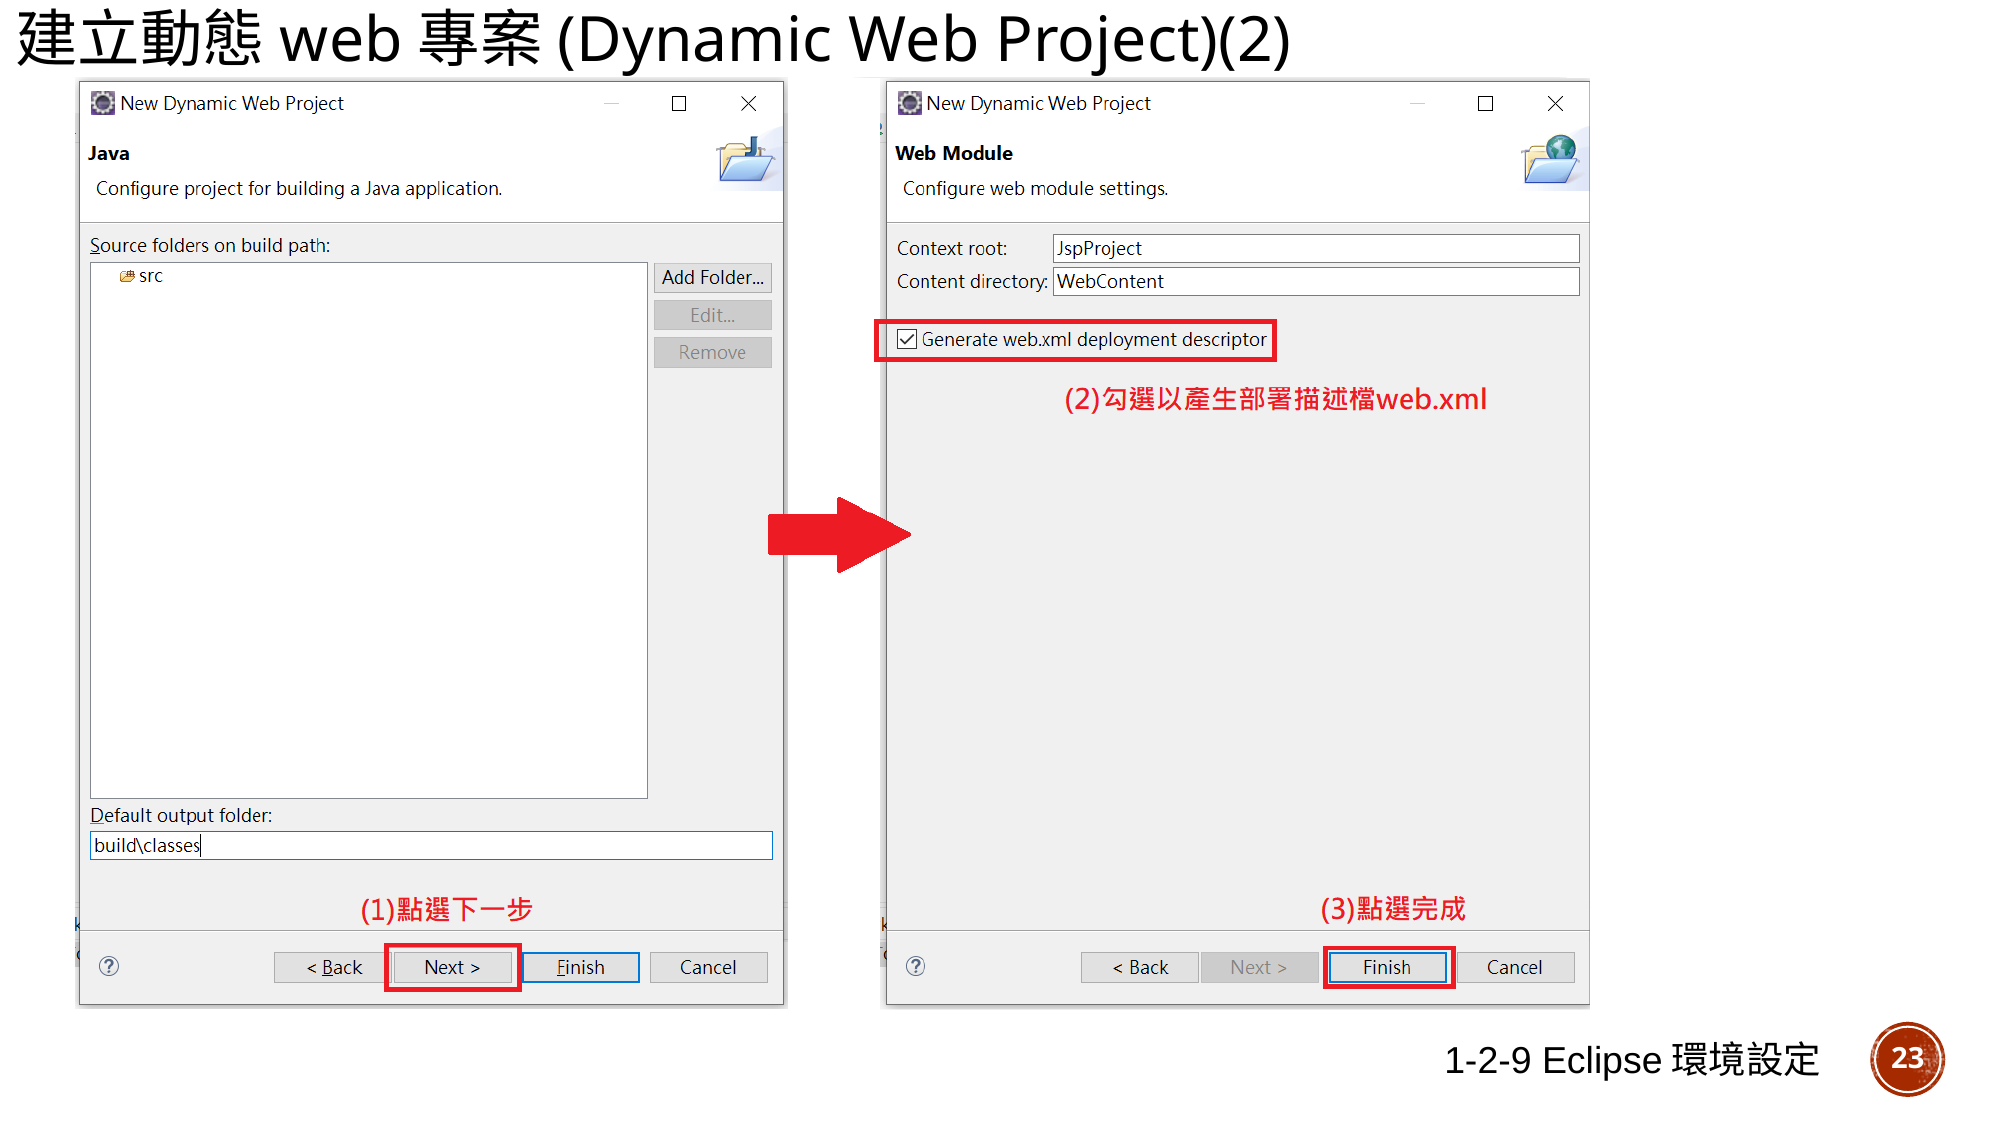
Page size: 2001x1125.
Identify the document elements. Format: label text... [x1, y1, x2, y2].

text_box 1-2-9 Eclipse環境設定 [1429, 1028, 1837, 1089]
list 建立動態web專案(Dynamic Web Project)(2) [0, 0, 1587, 789]
slide_number 23 [1855, 1028, 1961, 1089]
picture [75, 77, 1590, 1010]
